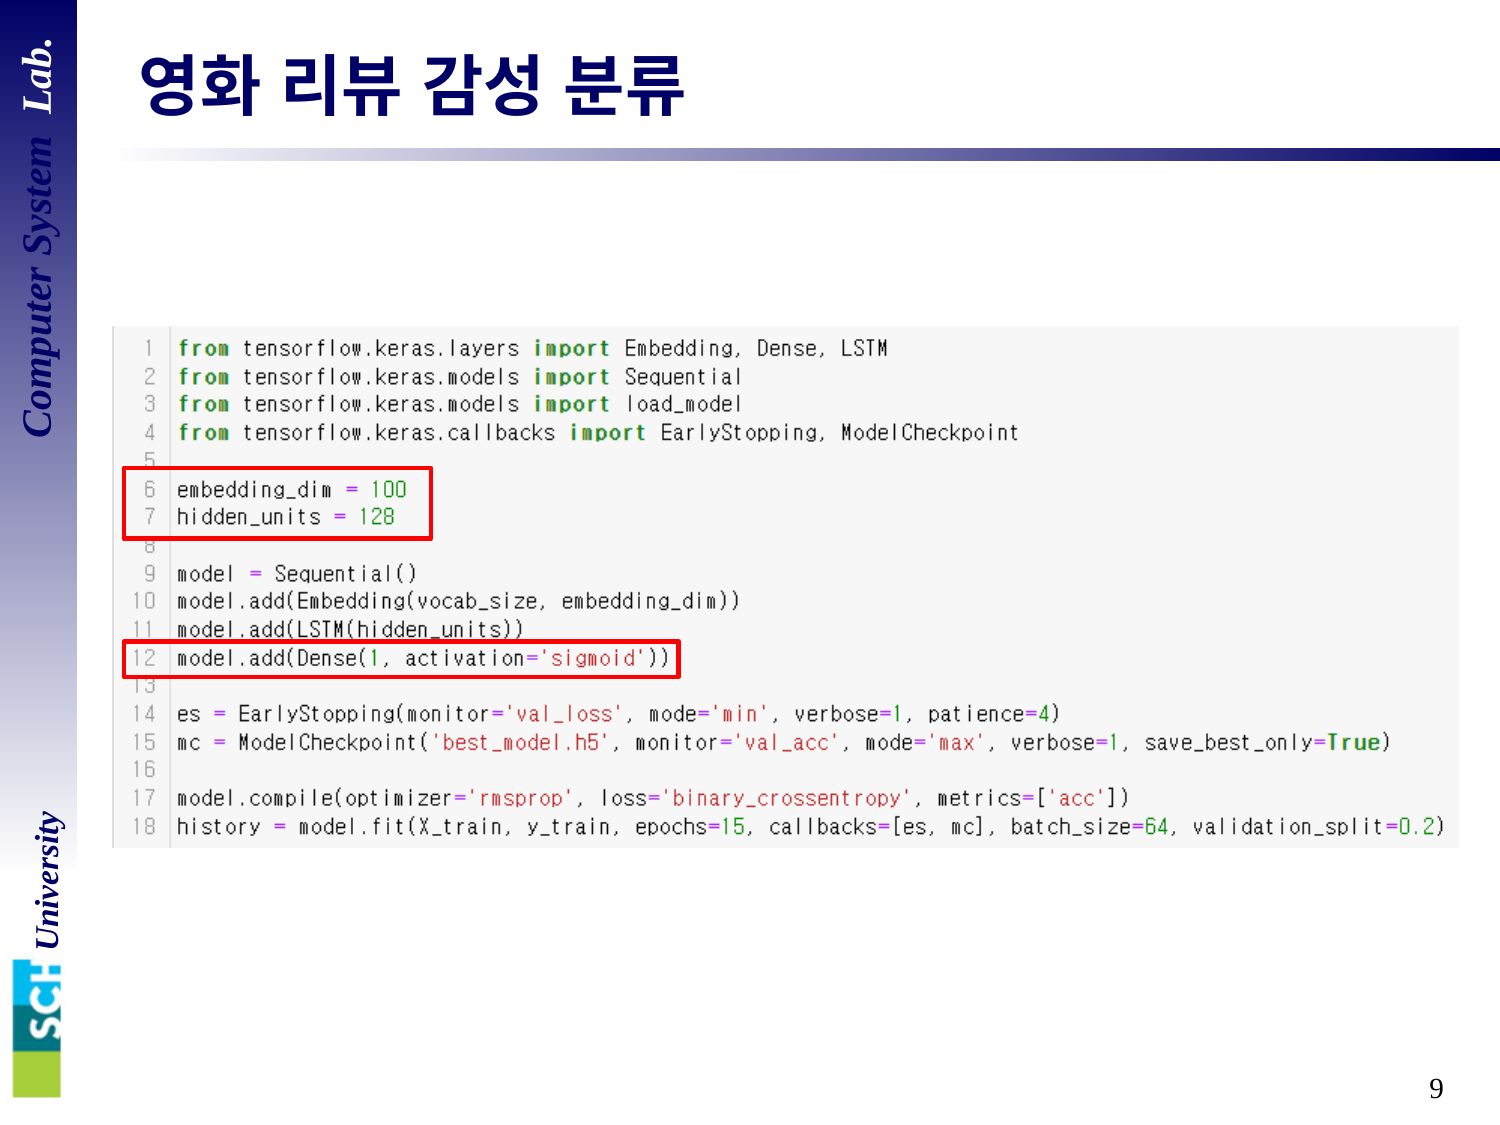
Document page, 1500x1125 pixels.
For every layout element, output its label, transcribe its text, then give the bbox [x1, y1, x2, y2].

title 영화 리뷰 감성 분류 [123, 25, 1460, 143]
picture [5, 952, 69, 1104]
picture [108, 325, 1460, 848]
text_box [277, 97, 1500, 173]
